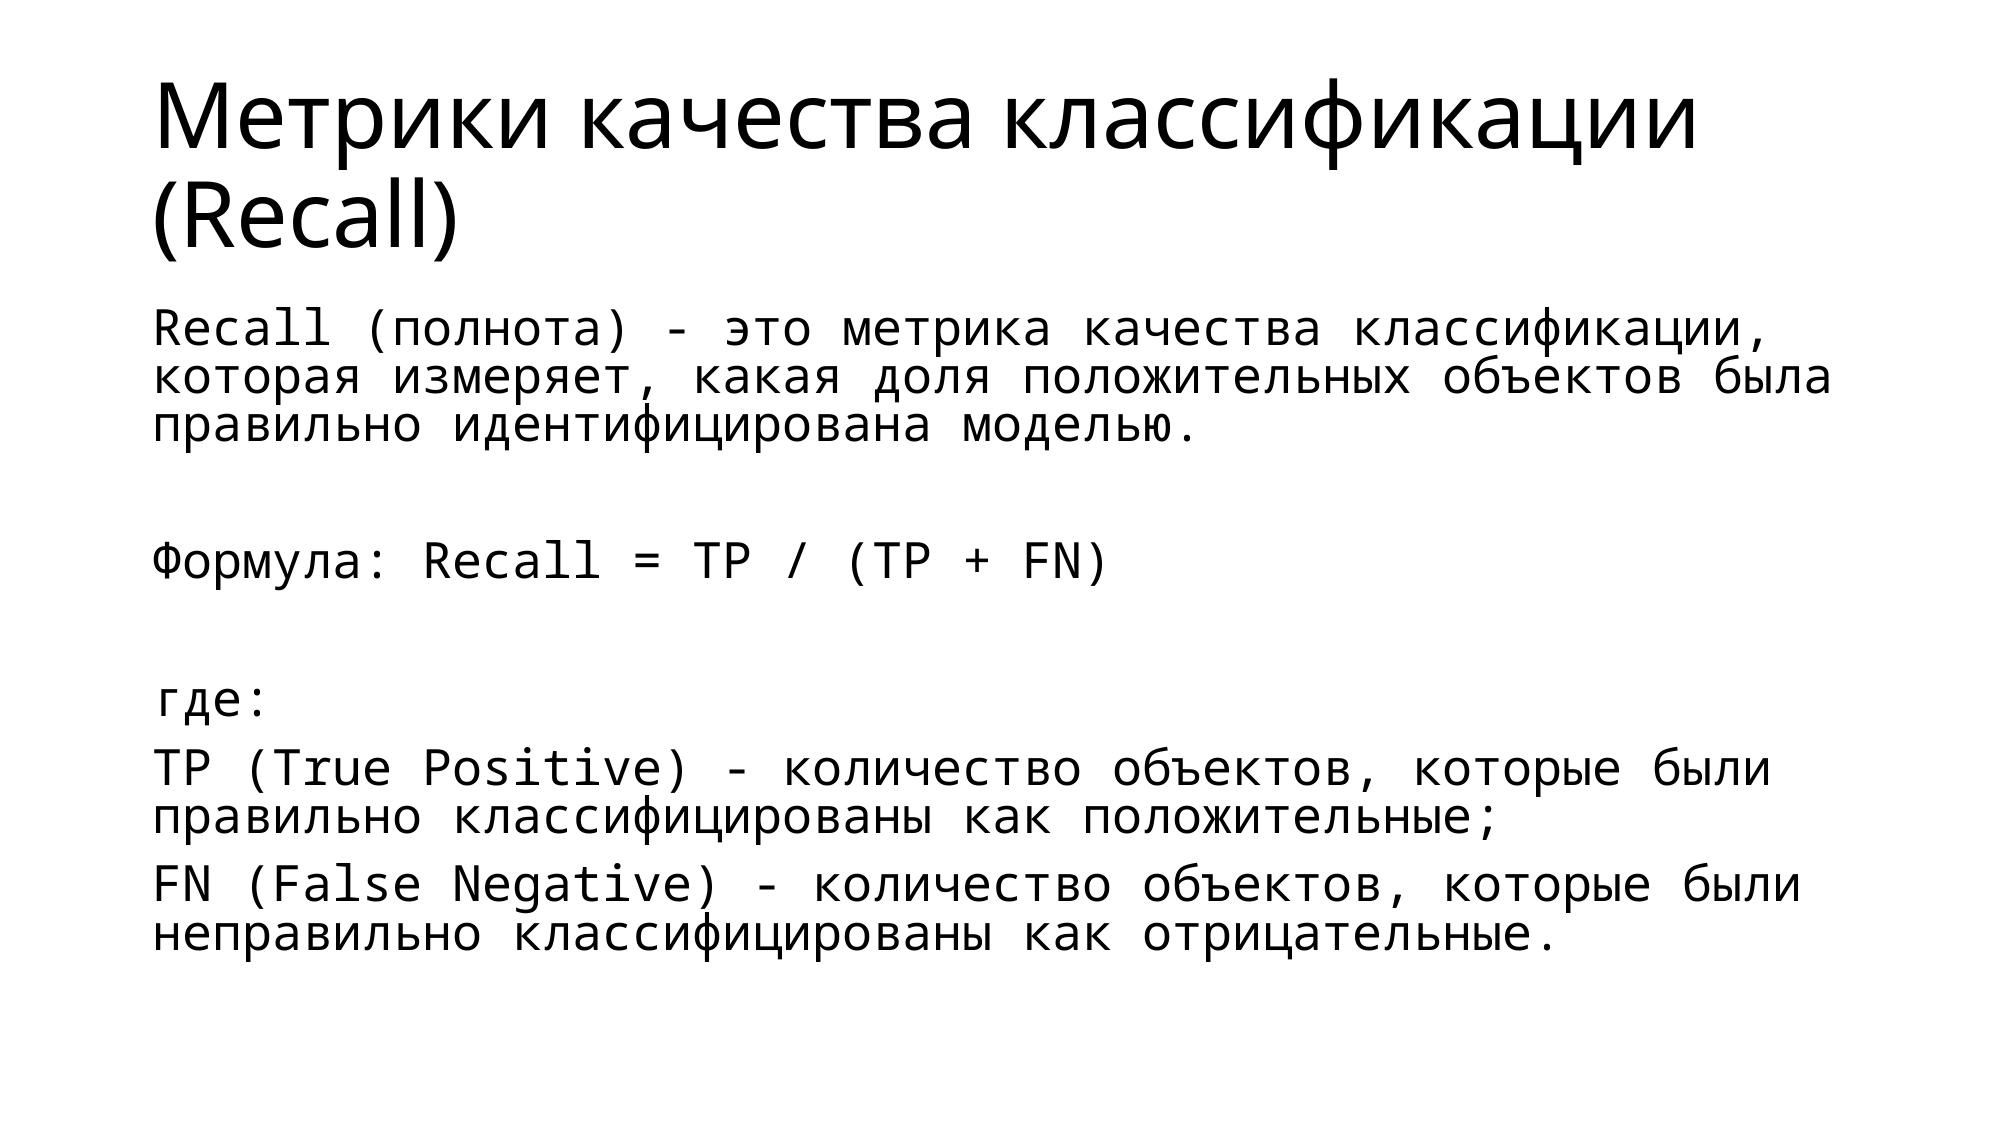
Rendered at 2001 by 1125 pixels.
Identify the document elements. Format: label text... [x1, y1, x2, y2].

title Метрики качества классификации (Recall) [137, 59, 1863, 278]
list Recall (полнота) - это метрика качества классификации, которая измеряет, какая доля положительных объектов была правильно идентифицирована моделью. Формула: Recall = TP / (TP + FN) где: TP (True Positive) - количество объектов, которые были правильно классифицированы как положительные; FN (False Negative) - количество объектов, которые были неправильно классифицированы как отрицательные. [137, 299, 1863, 1014]
